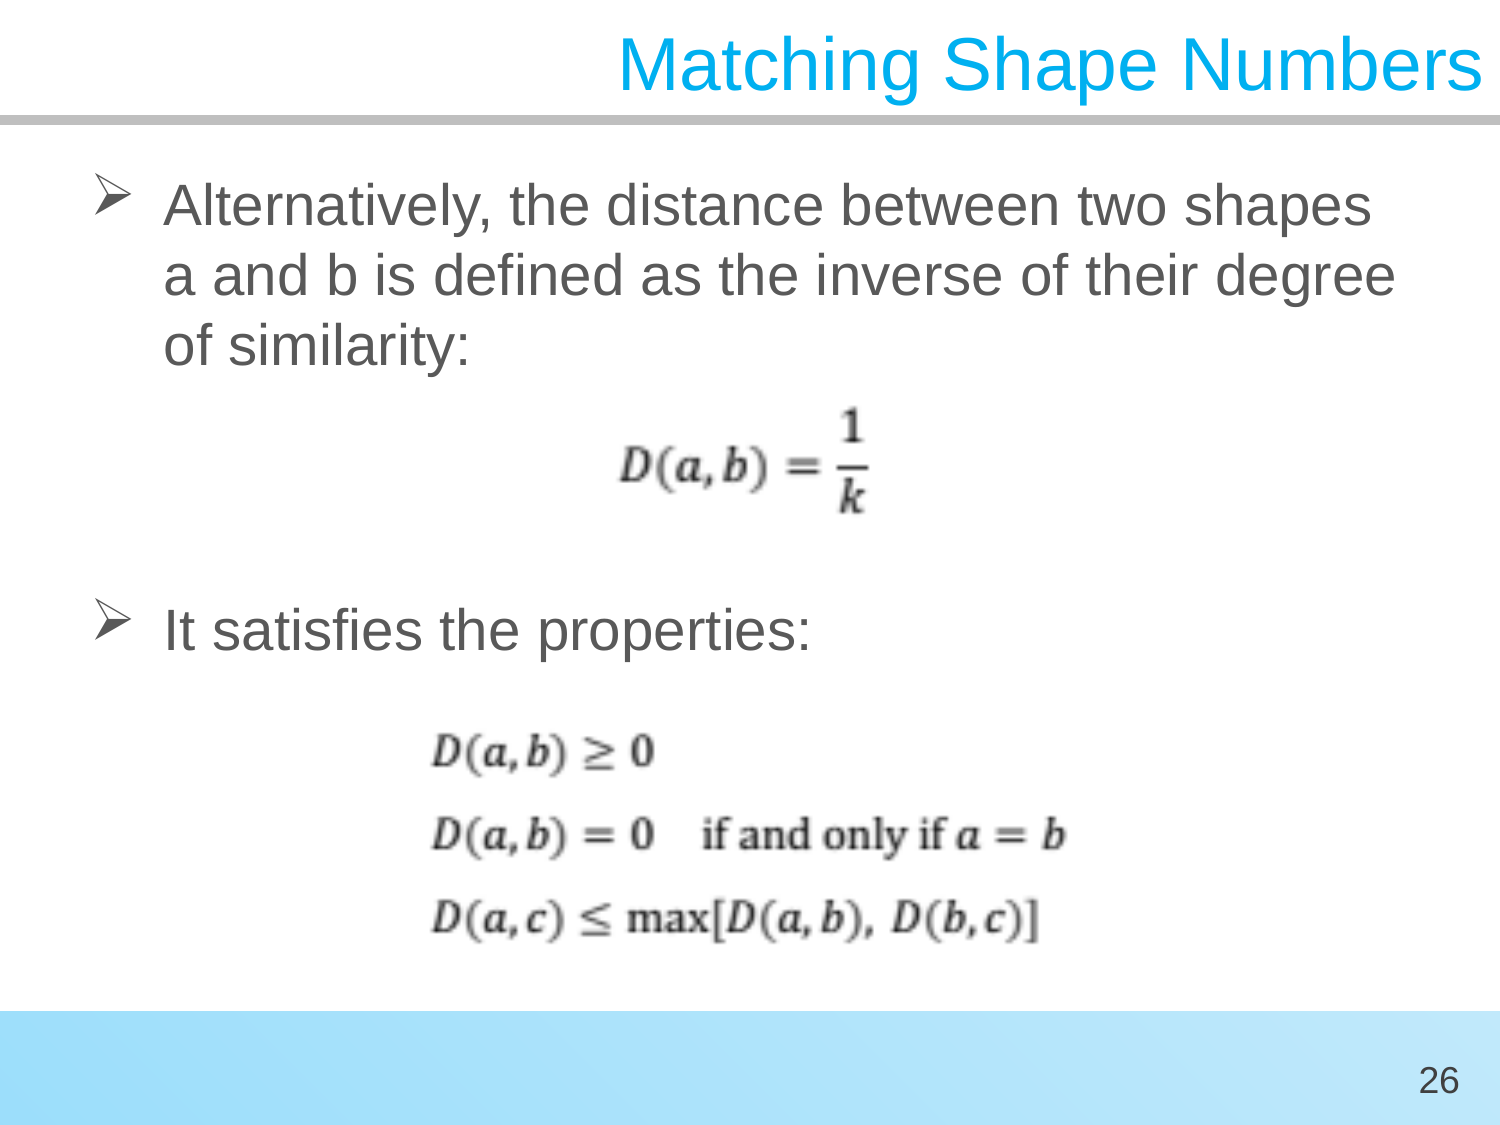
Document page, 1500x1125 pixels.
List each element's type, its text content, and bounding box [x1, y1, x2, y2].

title Matching Shape Numbers [0, 0, 1500, 122]
picture [595, 365, 905, 542]
picture [406, 699, 1093, 966]
list Alternatively, the distance between two shapes a and b is defined as the inverse of their degree of similarity: It satisfies the properties: [75, 159, 1425, 1012]
